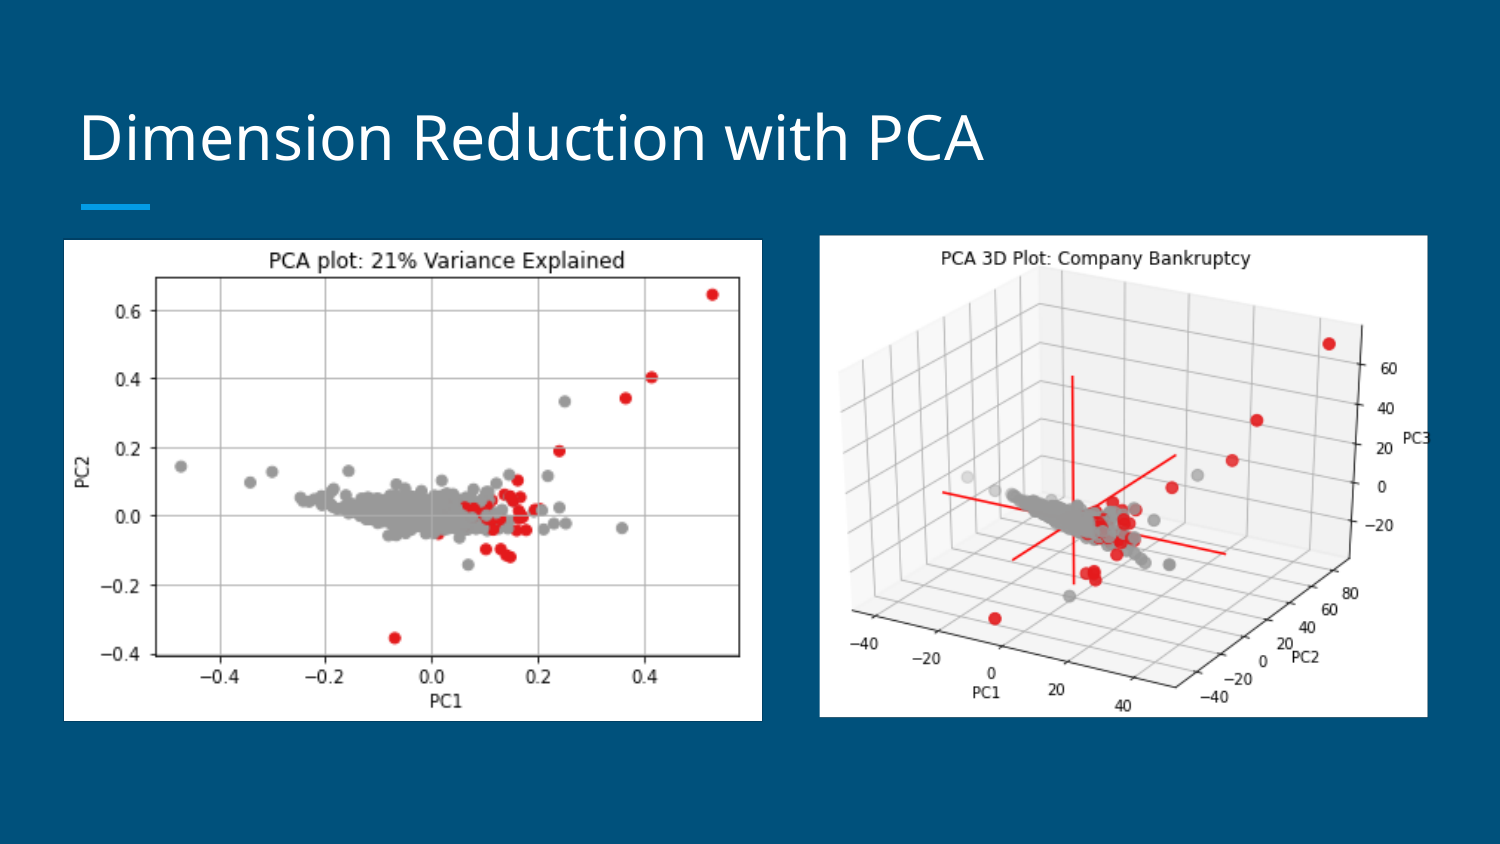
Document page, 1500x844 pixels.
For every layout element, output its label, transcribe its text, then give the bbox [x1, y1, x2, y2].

title Dimension Reduction with PCA [63, 75, 1437, 188]
text_box [752, 239, 763, 722]
picture [64, 239, 751, 721]
picture [820, 236, 1429, 717]
